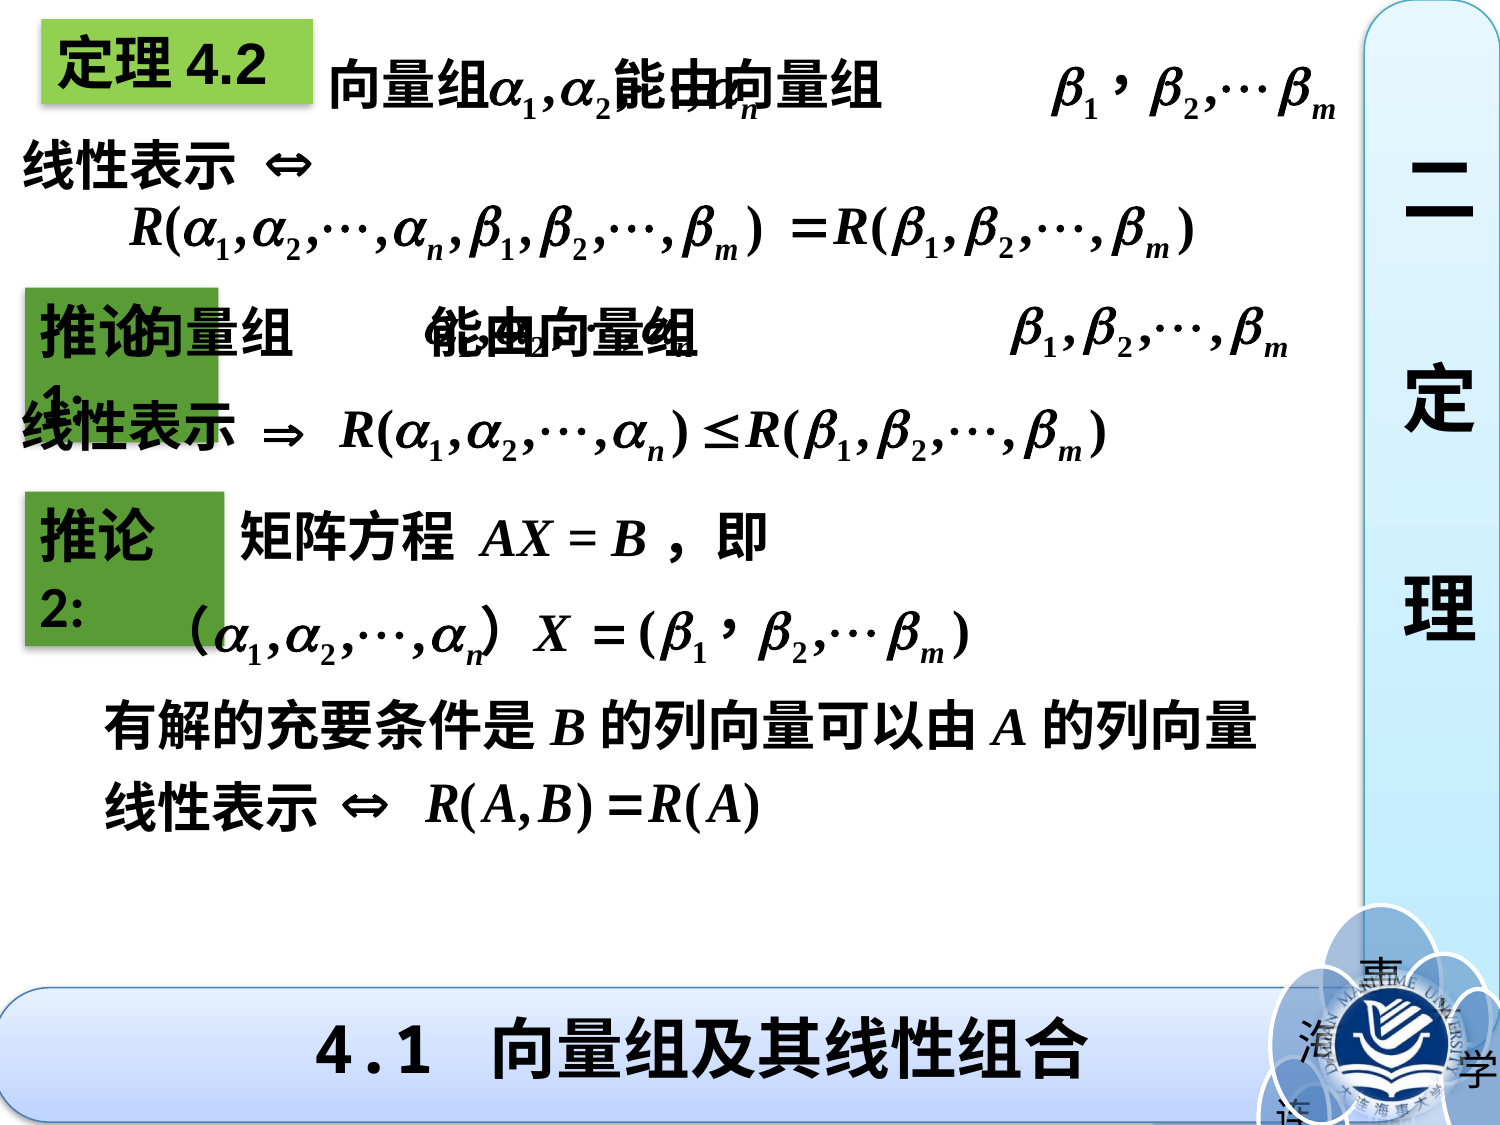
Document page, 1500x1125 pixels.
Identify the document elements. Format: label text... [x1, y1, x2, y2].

text_box [636, 600, 975, 670]
text_box [5, 290, 1345, 372]
text_box [784, 196, 1200, 266]
text_box [418, 778, 764, 840]
text_box [6, 123, 326, 205]
text_box [123, 194, 767, 268]
text_box 定理4.2 [41, 19, 313, 104]
text_box [333, 398, 1112, 469]
title 4.1 向量组及其线性组合 [64, 999, 1340, 1094]
text_box 推论2: [25, 491, 225, 647]
text_box [336, 789, 402, 828]
text_box 矩阵方程 AX = B，即 [224, 494, 1128, 575]
subtitle 二 定 理 [1387, 28, 1471, 917]
text_box [312, 42, 1353, 126]
text_box 有解的充要条件是B的列向量可以由A的列向量 [88, 683, 1329, 764]
text_box 线性表示 [88, 766, 1329, 847]
text_box [182, 602, 625, 673]
picture [1340, 960, 1481, 1114]
text_box [5, 385, 321, 467]
text_box [1348, 1115, 1361, 1121]
